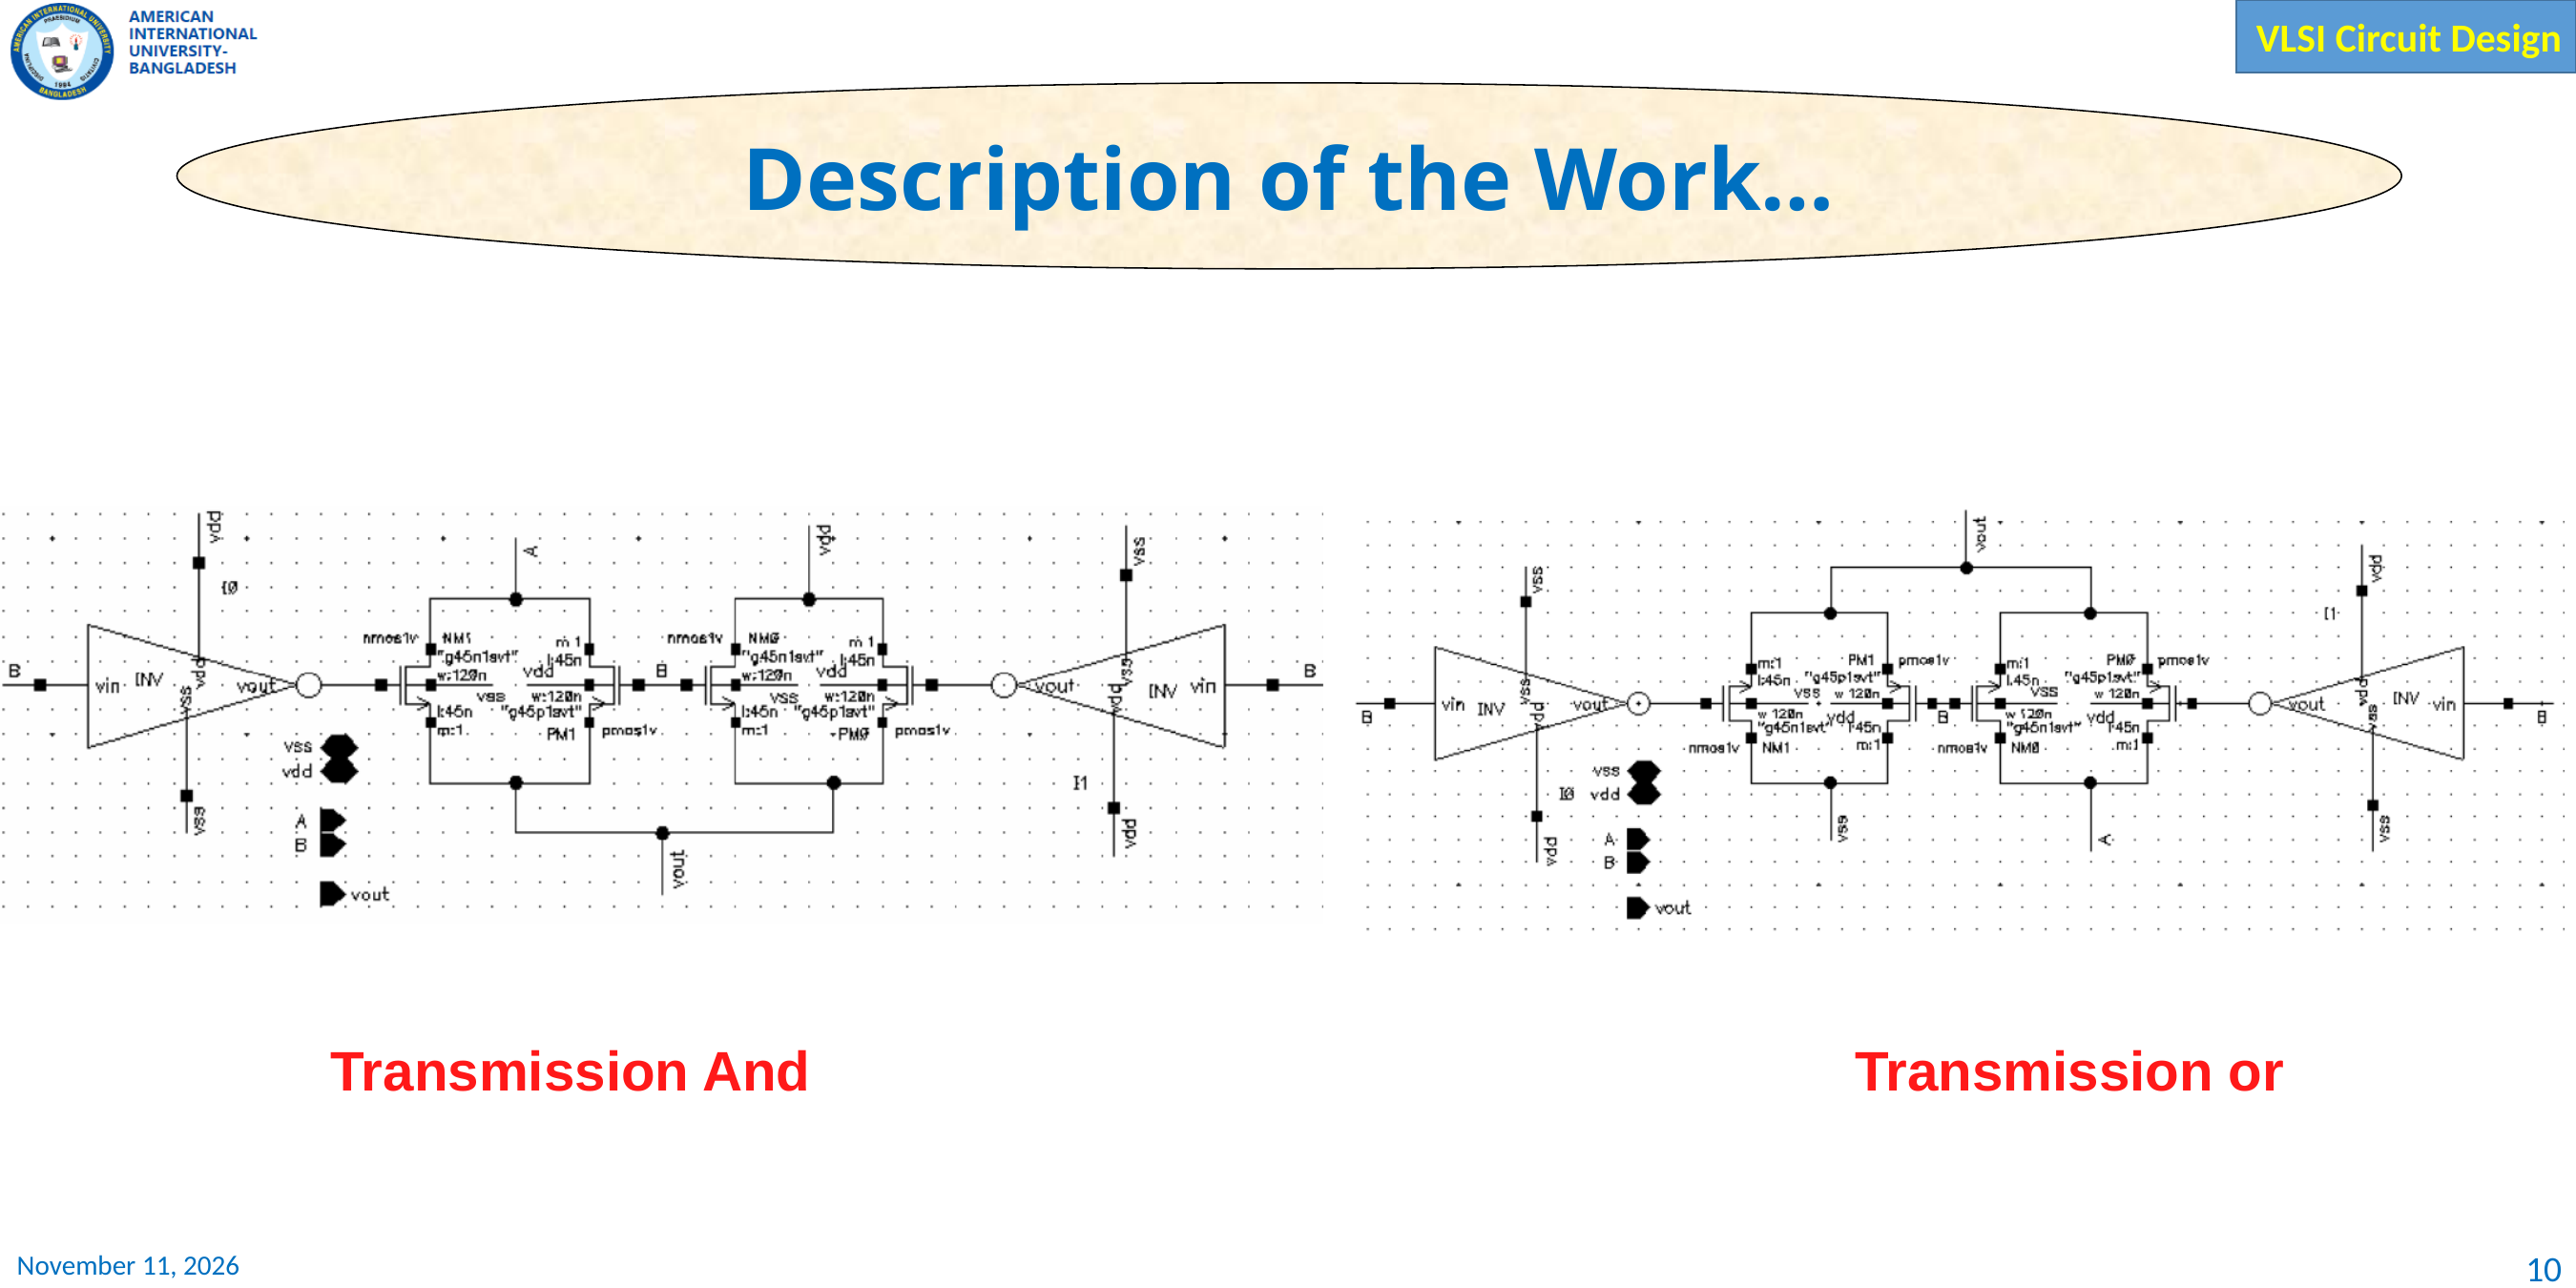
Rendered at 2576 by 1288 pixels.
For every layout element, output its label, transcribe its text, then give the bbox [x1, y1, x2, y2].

text_box Transmission or [1737, 1028, 2402, 1110]
text_box Description of the Work… [177, 82, 2402, 269]
text_box Transmission And [239, 1028, 903, 1110]
picture [1349, 509, 2565, 932]
slide_number 10 [2369, 1239, 2576, 1285]
picture [0, 506, 1323, 924]
picture [0, 3, 265, 104]
